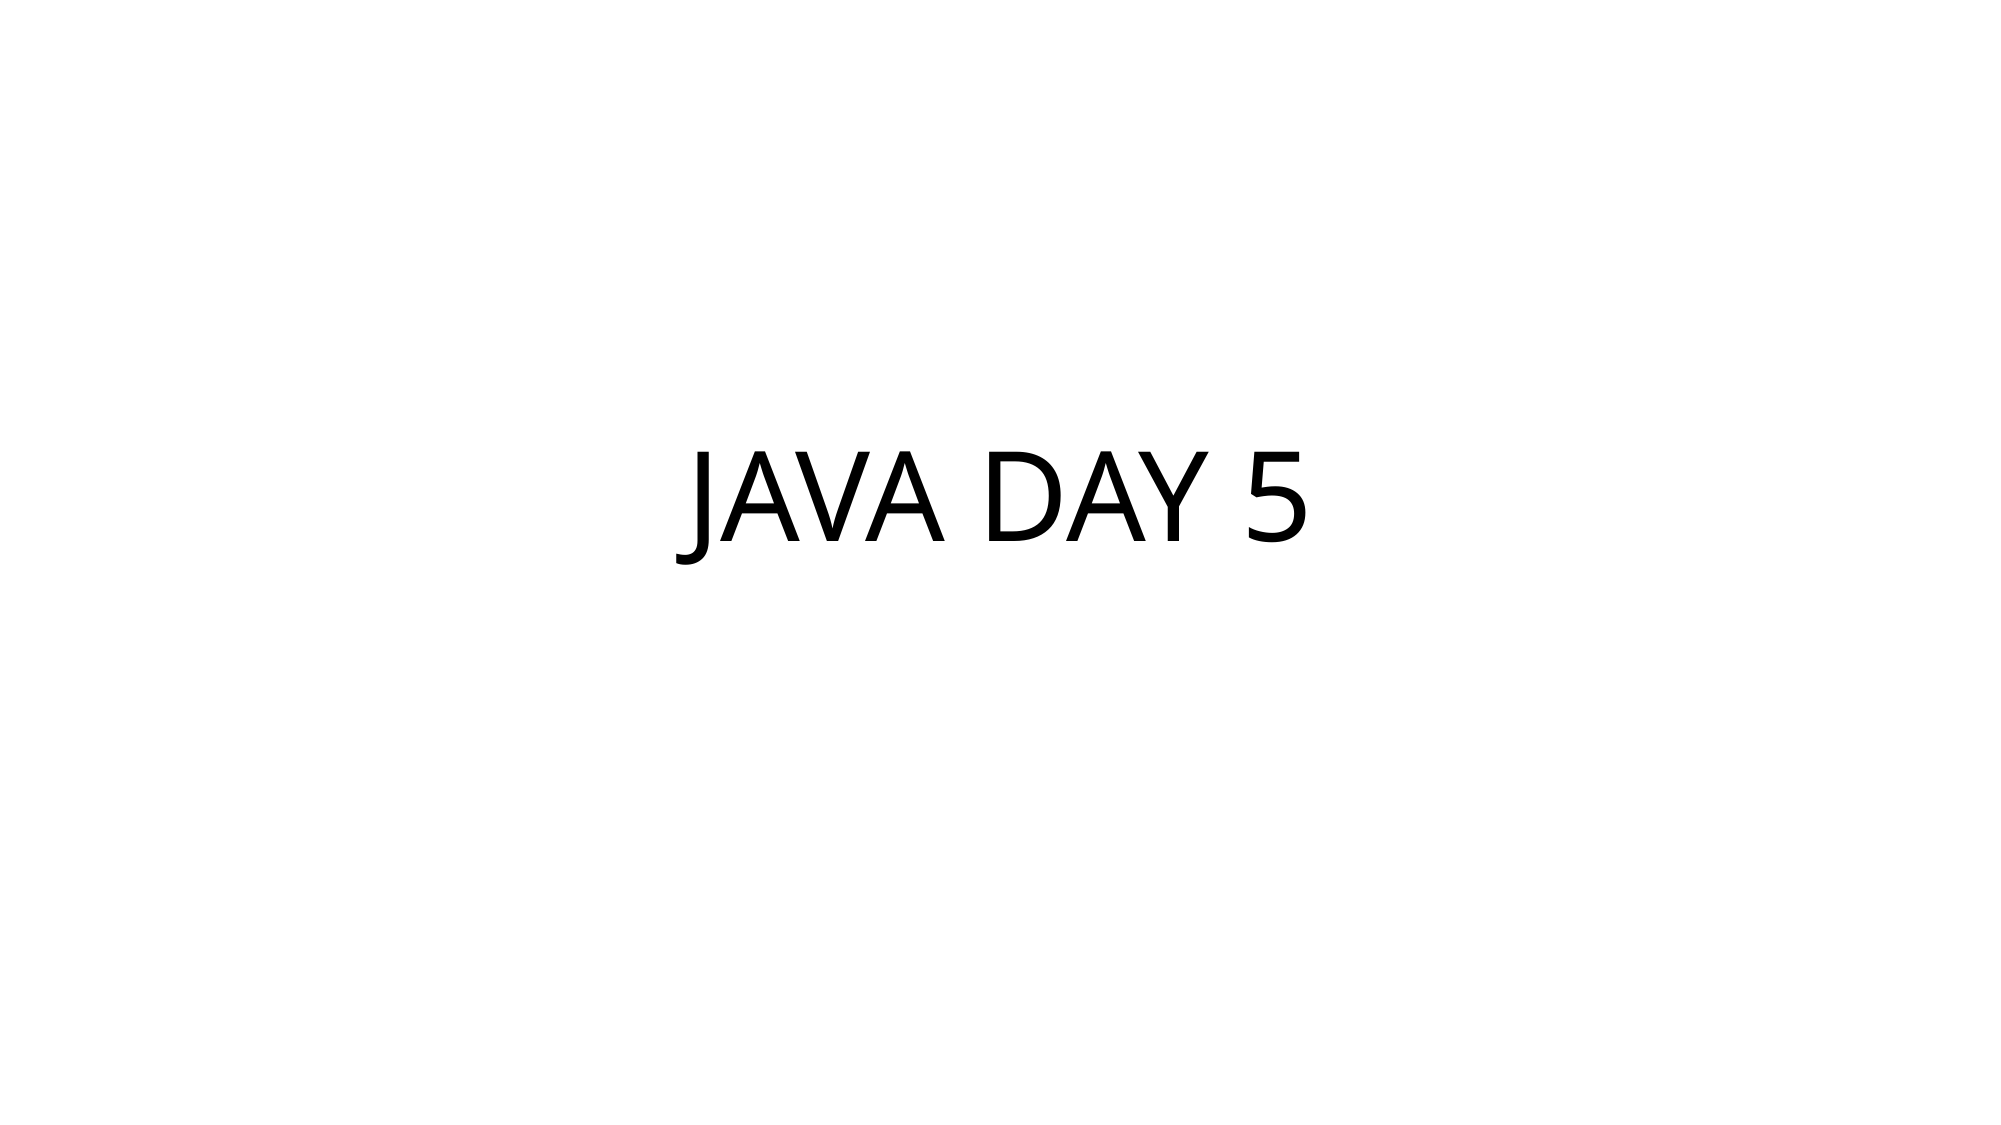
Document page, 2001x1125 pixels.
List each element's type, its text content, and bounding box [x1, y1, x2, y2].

title JAVA DAY 5 [249, 184, 1750, 576]
